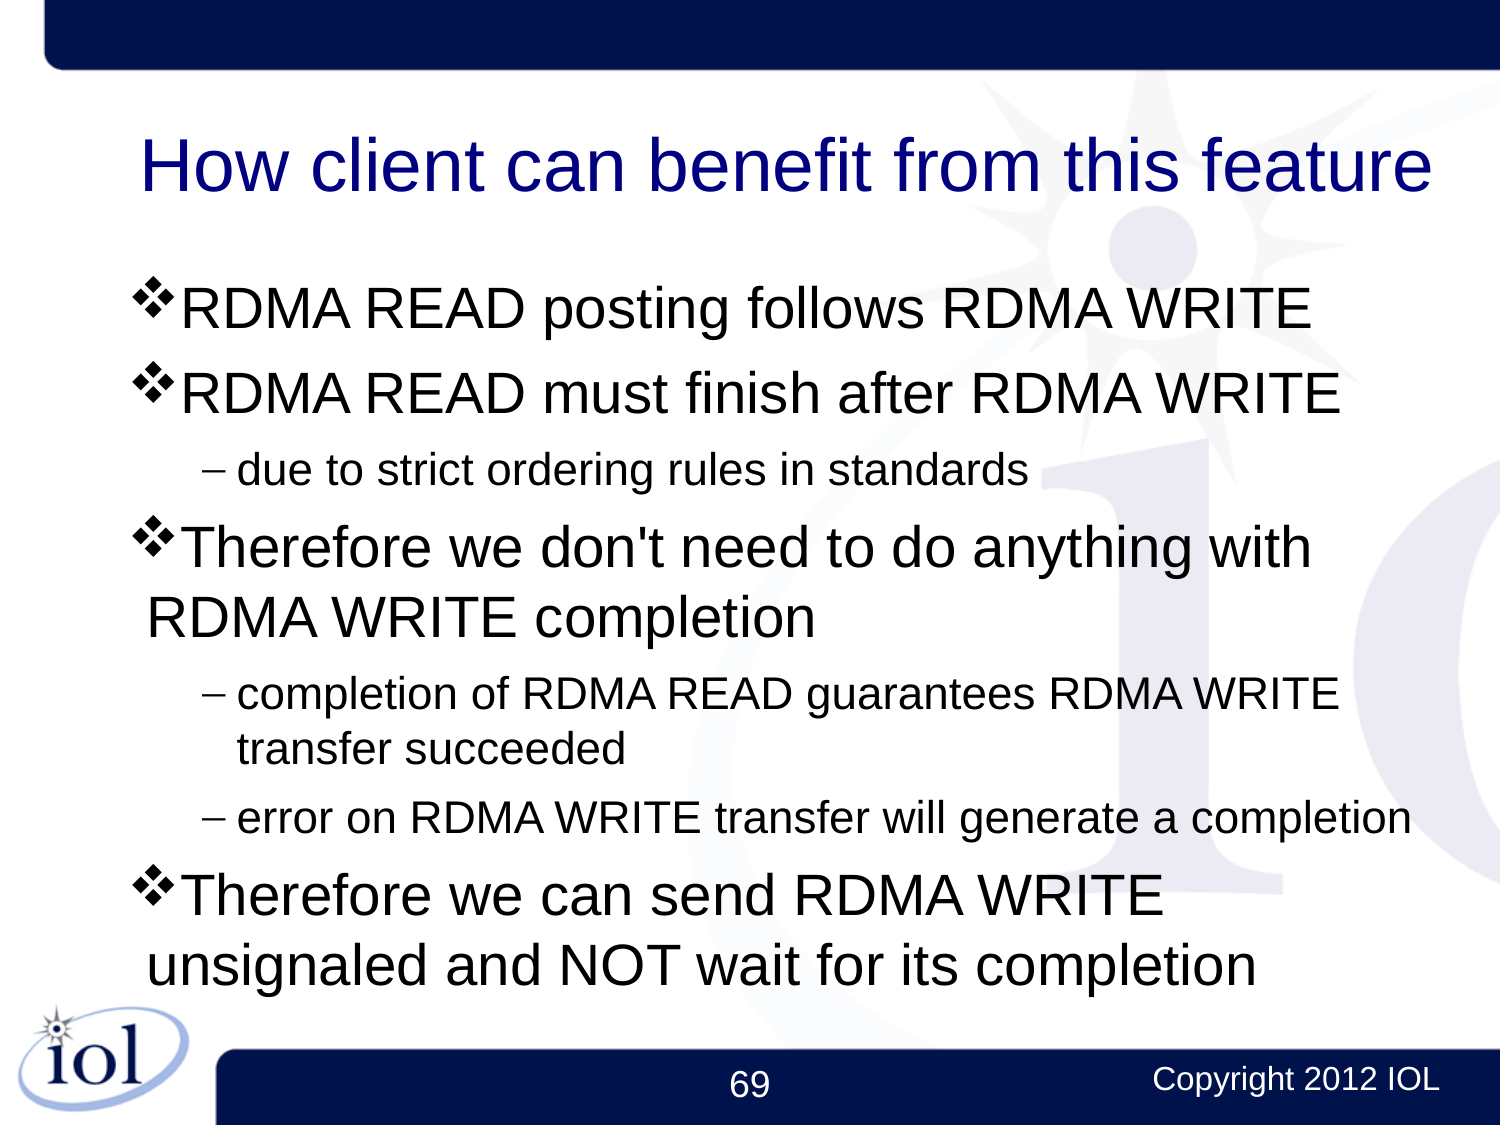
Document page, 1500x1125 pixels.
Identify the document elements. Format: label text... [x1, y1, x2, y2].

text_box RDMA READ posting follows RDMA WRITE RDMA READ must finish after RDMA WRITE due to strict ordering rules in standards Therefore we don't need to do anything with RDMA WRITE completion completion of RDMA READ guarantees RDMA WRITE transfer succeeded error on RDMA WRITE transfer will generate a completion Therefore we can send RDMA WRITE unsignaled and NOT wait for its completion [112, 262, 1463, 1013]
text_box How client can benefit from this feature [112, 59, 1463, 262]
picture [0, 0, 1500, 1125]
